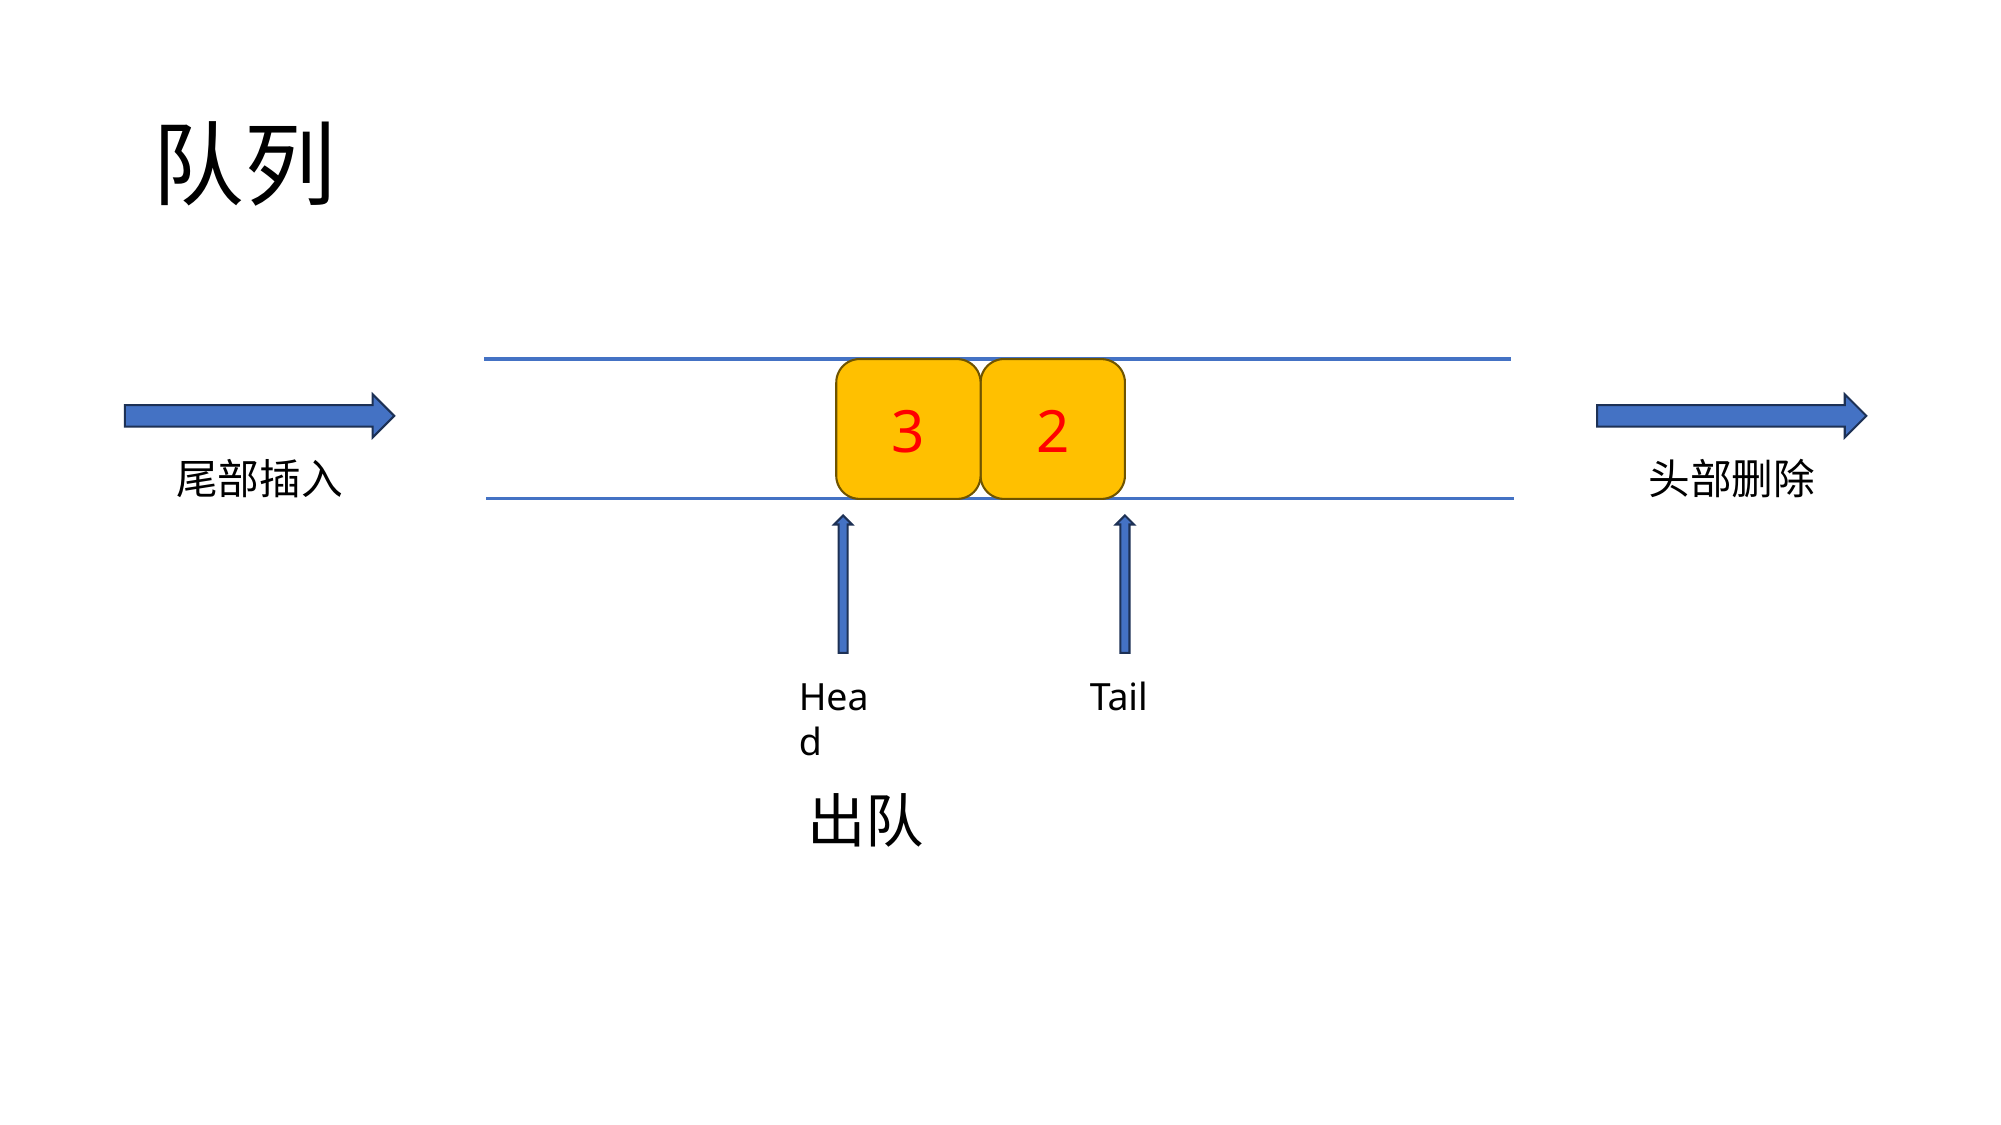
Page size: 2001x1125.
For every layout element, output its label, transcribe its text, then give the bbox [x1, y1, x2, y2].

text_box 尾部插入 [116, 445, 403, 510]
text_box [1596, 391, 1868, 440]
text_box 出队 [581, 776, 1149, 862]
text_box 2 [981, 360, 1126, 498]
text_box [1113, 513, 1137, 654]
text_box [123, 391, 396, 440]
text_box 3 [835, 360, 982, 498]
text_box Head [784, 665, 903, 771]
text_box Tail [1074, 665, 1194, 726]
text_box 头部删除 [1588, 445, 1875, 510]
text_box [831, 513, 855, 654]
title 队列 [137, 59, 1863, 278]
